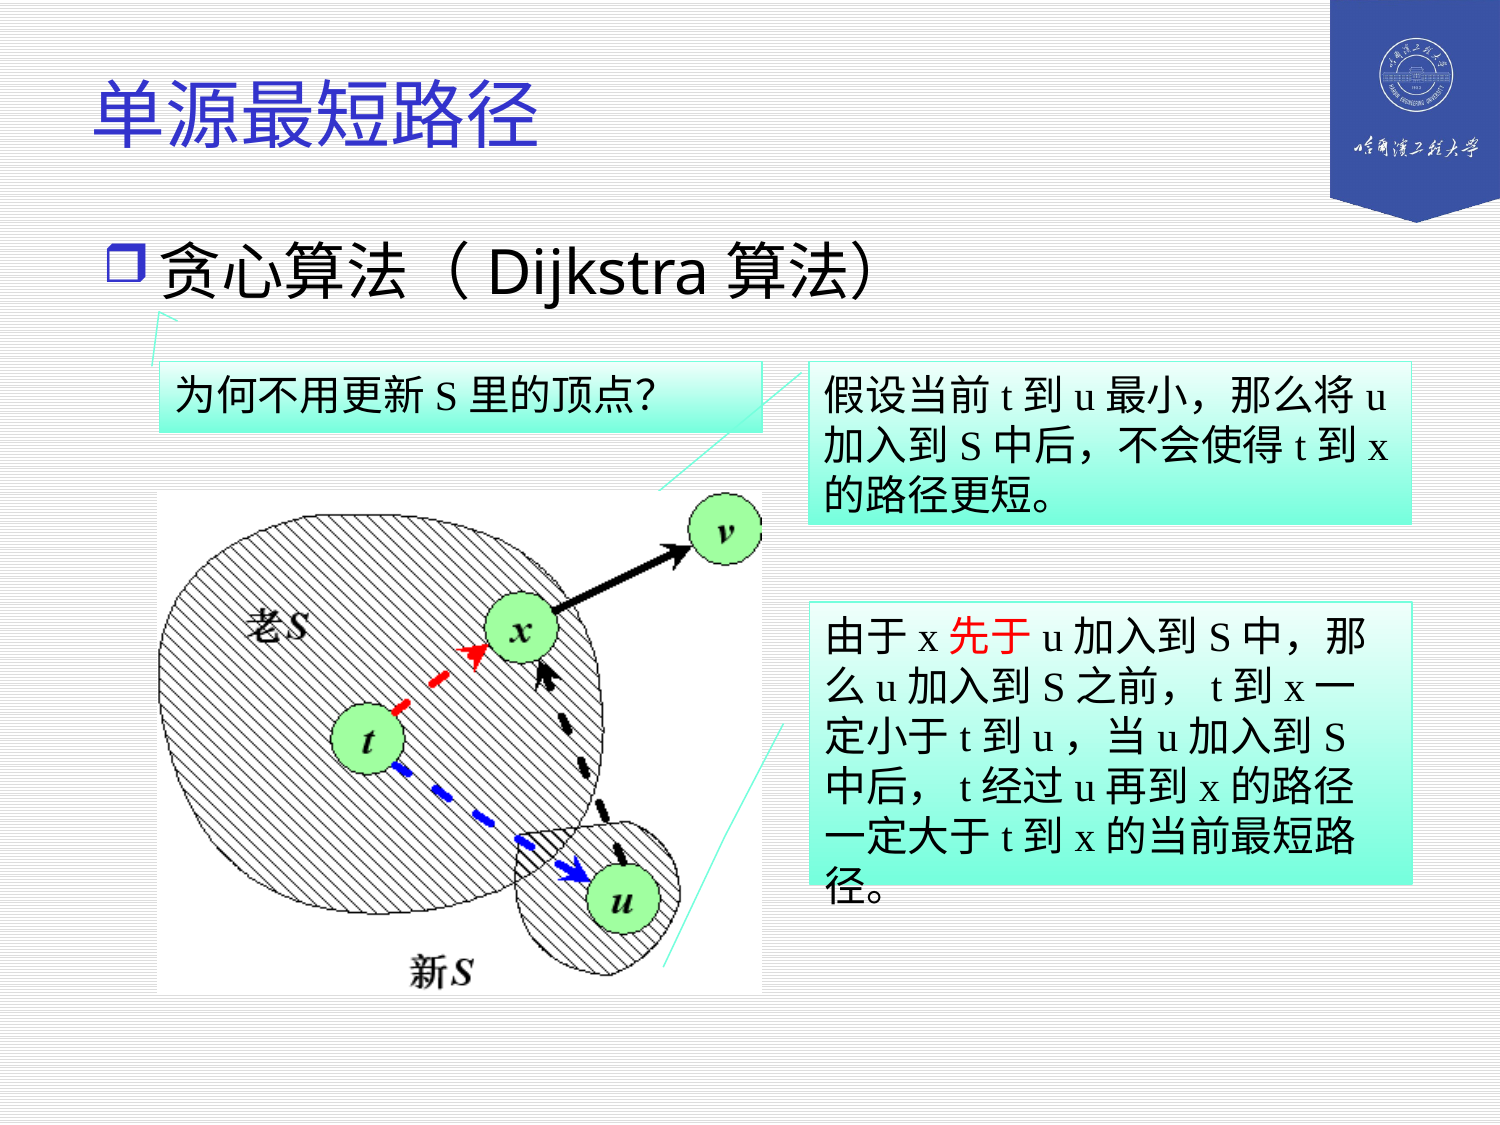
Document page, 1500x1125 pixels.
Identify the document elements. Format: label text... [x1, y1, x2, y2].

text_box 由于x先于u加入到S中，那么u加入到S之前，t到x一定小于t到u，当u加入到S中后，t经过u再到x的路径一定大于t到x的当前最短路径。 [809, 602, 1412, 885]
text_box 假设当前t到u最小，那么将u加入到S中后，不会使得t到x的路径更短。 [809, 361, 1412, 525]
title 单源最短路径 [74, 37, 1351, 188]
picture [156, 491, 762, 995]
list 贪心算法（Dijkstra算法） [87, 224, 1363, 339]
text_box 为何不用更新S里的顶点？ [159, 361, 762, 433]
picture [1330, 0, 1500, 223]
